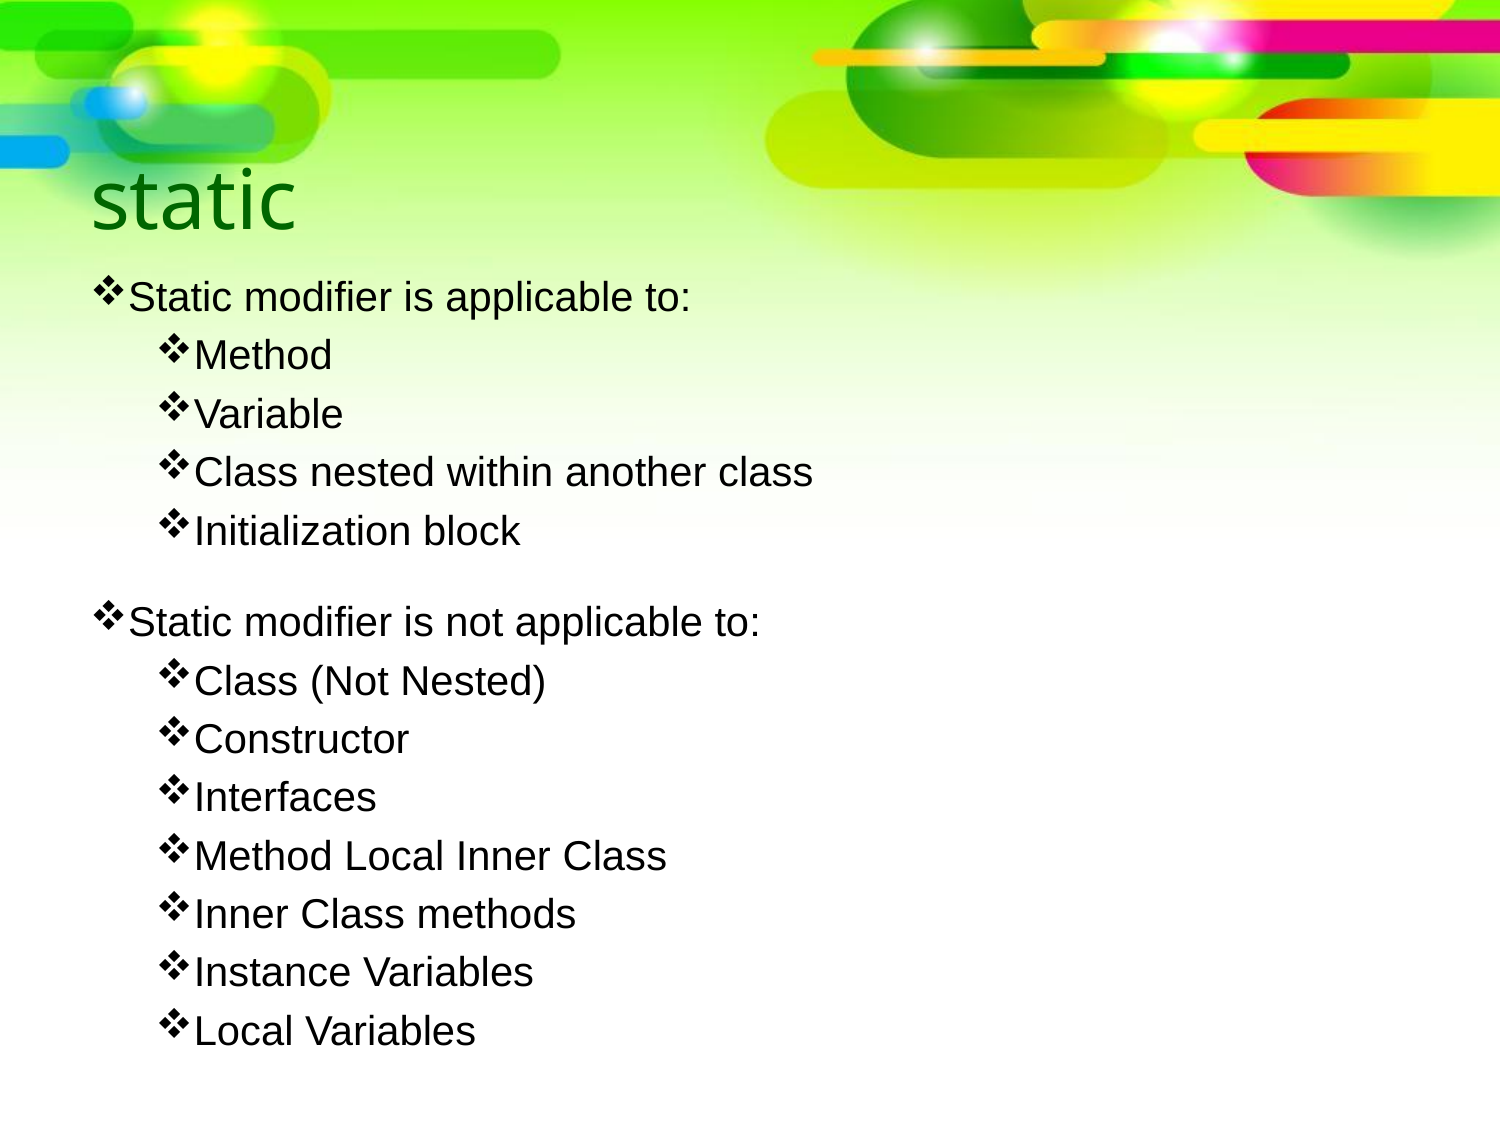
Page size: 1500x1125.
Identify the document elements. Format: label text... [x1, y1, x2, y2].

title static [75, 137, 1388, 255]
picture [0, 0, 1500, 1125]
list Static modifier is applicable to: Method Variable Class nested within another class Initialization block Static modifier is not applicable to: Class (Not Nested) Constructor Interfaces Method Local Inner Class Inner Class methods Instance Variables Local Variables [75, 262, 1400, 1063]
